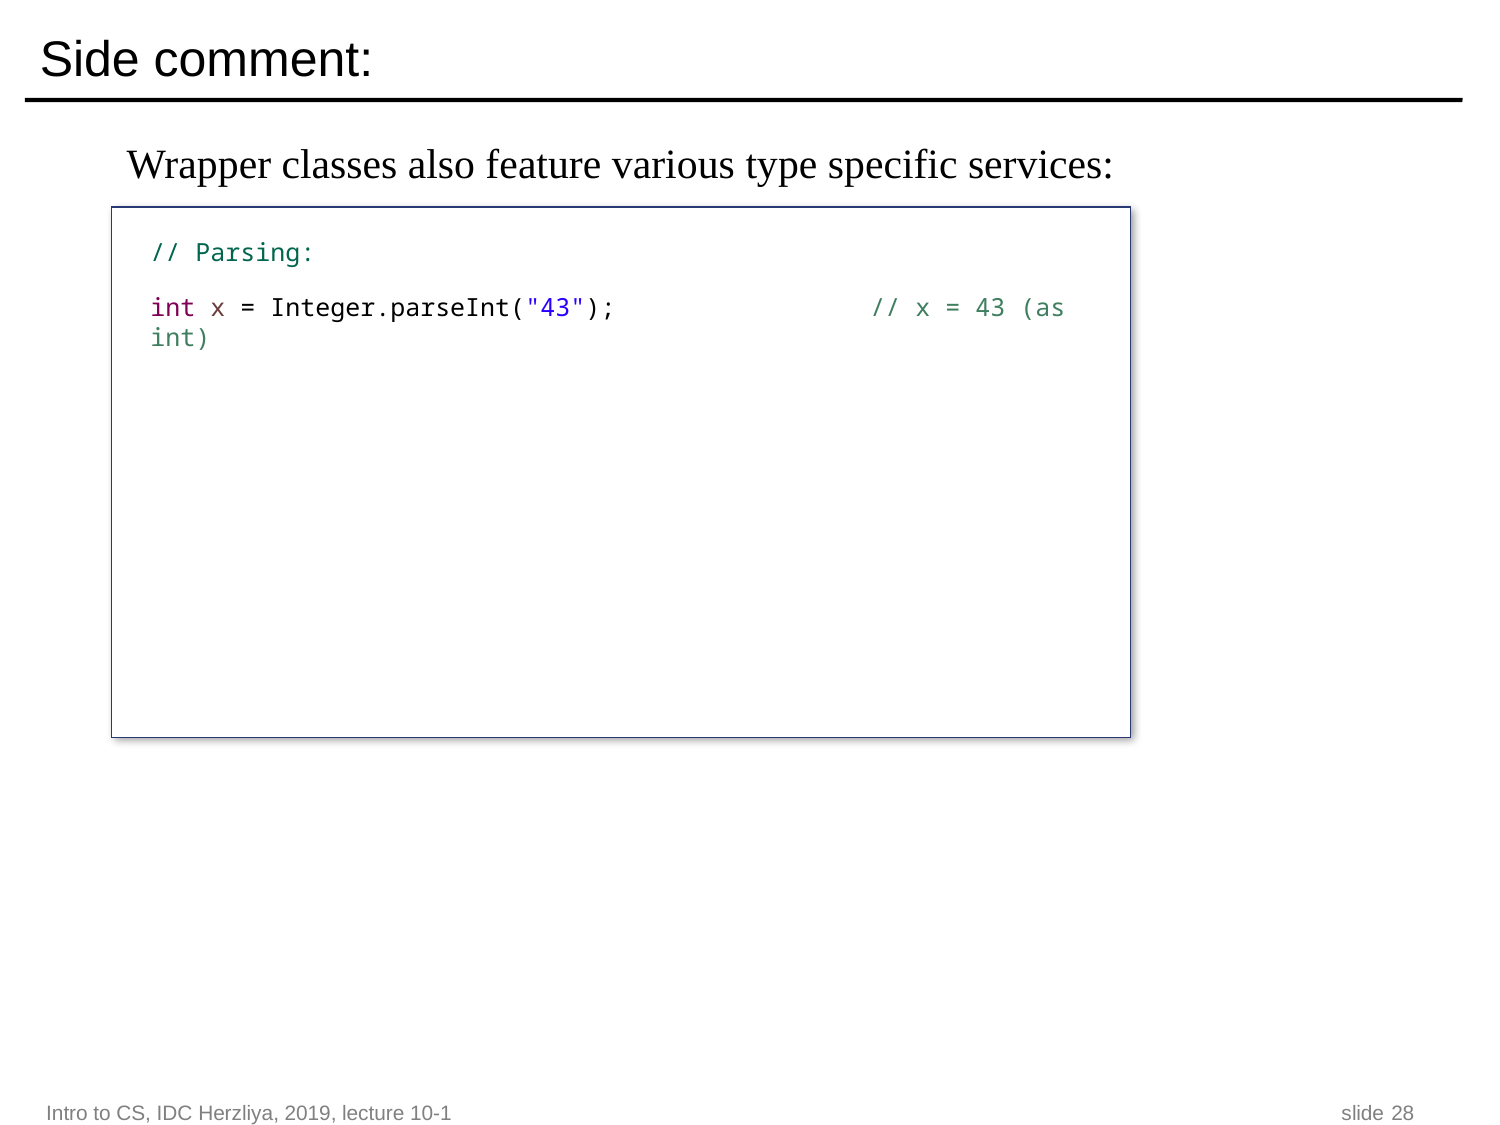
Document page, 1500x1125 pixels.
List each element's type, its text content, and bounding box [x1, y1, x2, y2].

title Side comment: [24, 12, 1463, 100]
text_box // Parsing: int x = Integer.parseInt("43"); // x = 43 (as int) [111, 206, 1131, 738]
list Wrapper classes also feature various type specific services: [111, 128, 1500, 204]
